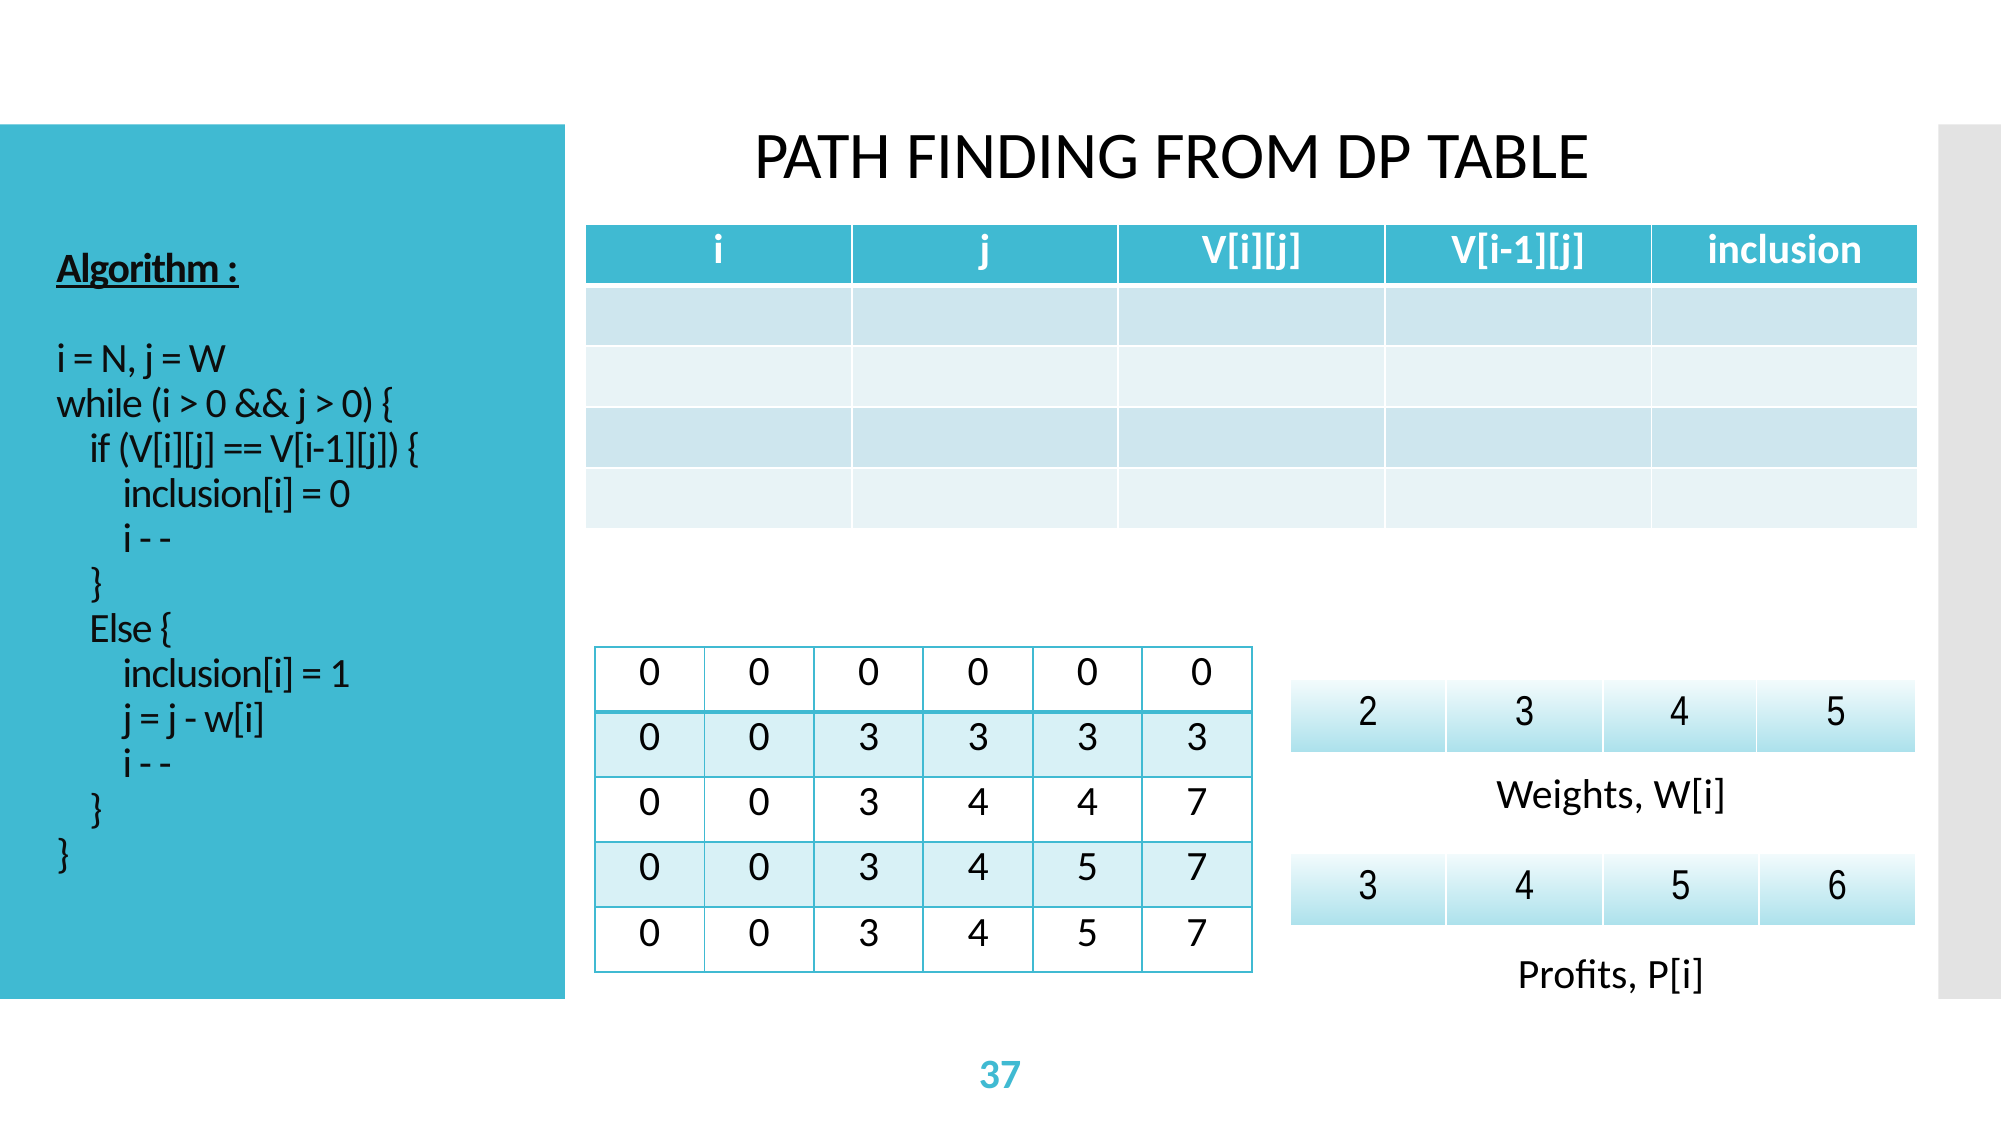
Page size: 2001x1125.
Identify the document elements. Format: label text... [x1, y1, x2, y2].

table_cell [1119, 408, 1384, 467]
table_cell 3 [815, 843, 922, 906]
table_cell 0 [705, 714, 813, 776]
table_cell [1119, 347, 1384, 406]
table_header i [586, 225, 851, 283]
text_box PATH FINDING FROM DP TABLE [739, 104, 1612, 200]
table_header 0 [705, 648, 813, 710]
table_cell 5 [1034, 843, 1141, 906]
table_cell 0 [596, 714, 704, 776]
table_cell 0 [596, 778, 704, 841]
table_cell [586, 469, 851, 528]
title Algorithm : i = N, j = W while (i > 0 && j > 0) { if (V[i][j] == V[i-1][j]) { inclusion[i] = 0 i - - } Else { inclusion[i] = 1 j = j - w[i] i - - } } [41, 184, 525, 940]
table_cell [586, 288, 851, 345]
table_header 4 [1604, 680, 1756, 752]
table_header 5 [1757, 680, 1915, 752]
table_cell [586, 347, 851, 406]
table_cell 7 [1143, 778, 1251, 841]
table_header 0 [596, 648, 704, 710]
table_header 4 [1447, 854, 1602, 925]
table_header 6 [1760, 854, 1915, 925]
table_cell 0 [705, 908, 813, 971]
table_cell 4 [924, 843, 1032, 906]
table_cell 0 [705, 778, 813, 841]
table_header 2 [1291, 680, 1445, 752]
table_cell 3 [1034, 714, 1141, 776]
table_cell [1652, 347, 1917, 406]
table_header V[i-1][j] [1386, 225, 1651, 283]
table_cell 0 [596, 908, 704, 971]
table_cell 7 [1143, 908, 1251, 971]
table_cell [853, 408, 1117, 467]
table_cell 4 [924, 908, 1032, 971]
table_cell [1119, 288, 1384, 345]
table_cell 4 [924, 778, 1032, 841]
table_header 0 [815, 648, 922, 710]
table_cell 3 [1143, 714, 1251, 776]
text_box Weights, W[i] [1481, 759, 1741, 825]
table_header V[i][j] [1119, 225, 1384, 283]
table_header j [853, 225, 1117, 283]
table_cell 0 [596, 843, 704, 906]
table_header inclusion [1652, 225, 1917, 283]
table_cell 3 [815, 778, 922, 841]
text_box Profits, P[i] [1503, 939, 1720, 1004]
slide_number 37 [874, 1042, 1126, 1103]
table_cell [1119, 469, 1384, 528]
table_cell 5 [1034, 908, 1141, 971]
table_cell [853, 347, 1117, 406]
table_cell [1386, 408, 1651, 467]
table_cell [1652, 288, 1917, 345]
table_header 3 [1291, 854, 1445, 925]
table_cell 0 [705, 843, 813, 906]
table_cell [1652, 469, 1917, 528]
table_cell [1652, 408, 1917, 467]
table_cell 7 [1143, 843, 1251, 906]
table_cell [586, 408, 851, 467]
table_cell [1386, 469, 1651, 528]
table_cell [853, 469, 1117, 528]
table_cell 4 [1034, 778, 1141, 841]
table_cell 3 [924, 714, 1032, 776]
table_cell [1386, 288, 1651, 345]
table_header 3 [1447, 680, 1602, 752]
table_cell [1386, 347, 1651, 406]
table_cell 3 [815, 714, 922, 776]
table_header 0 [1143, 648, 1251, 710]
table_cell [853, 288, 1117, 345]
table_header 0 [924, 648, 1032, 710]
table_header 5 [1604, 854, 1758, 925]
table_cell 3 [815, 908, 922, 971]
table_header 0 [1034, 648, 1141, 710]
